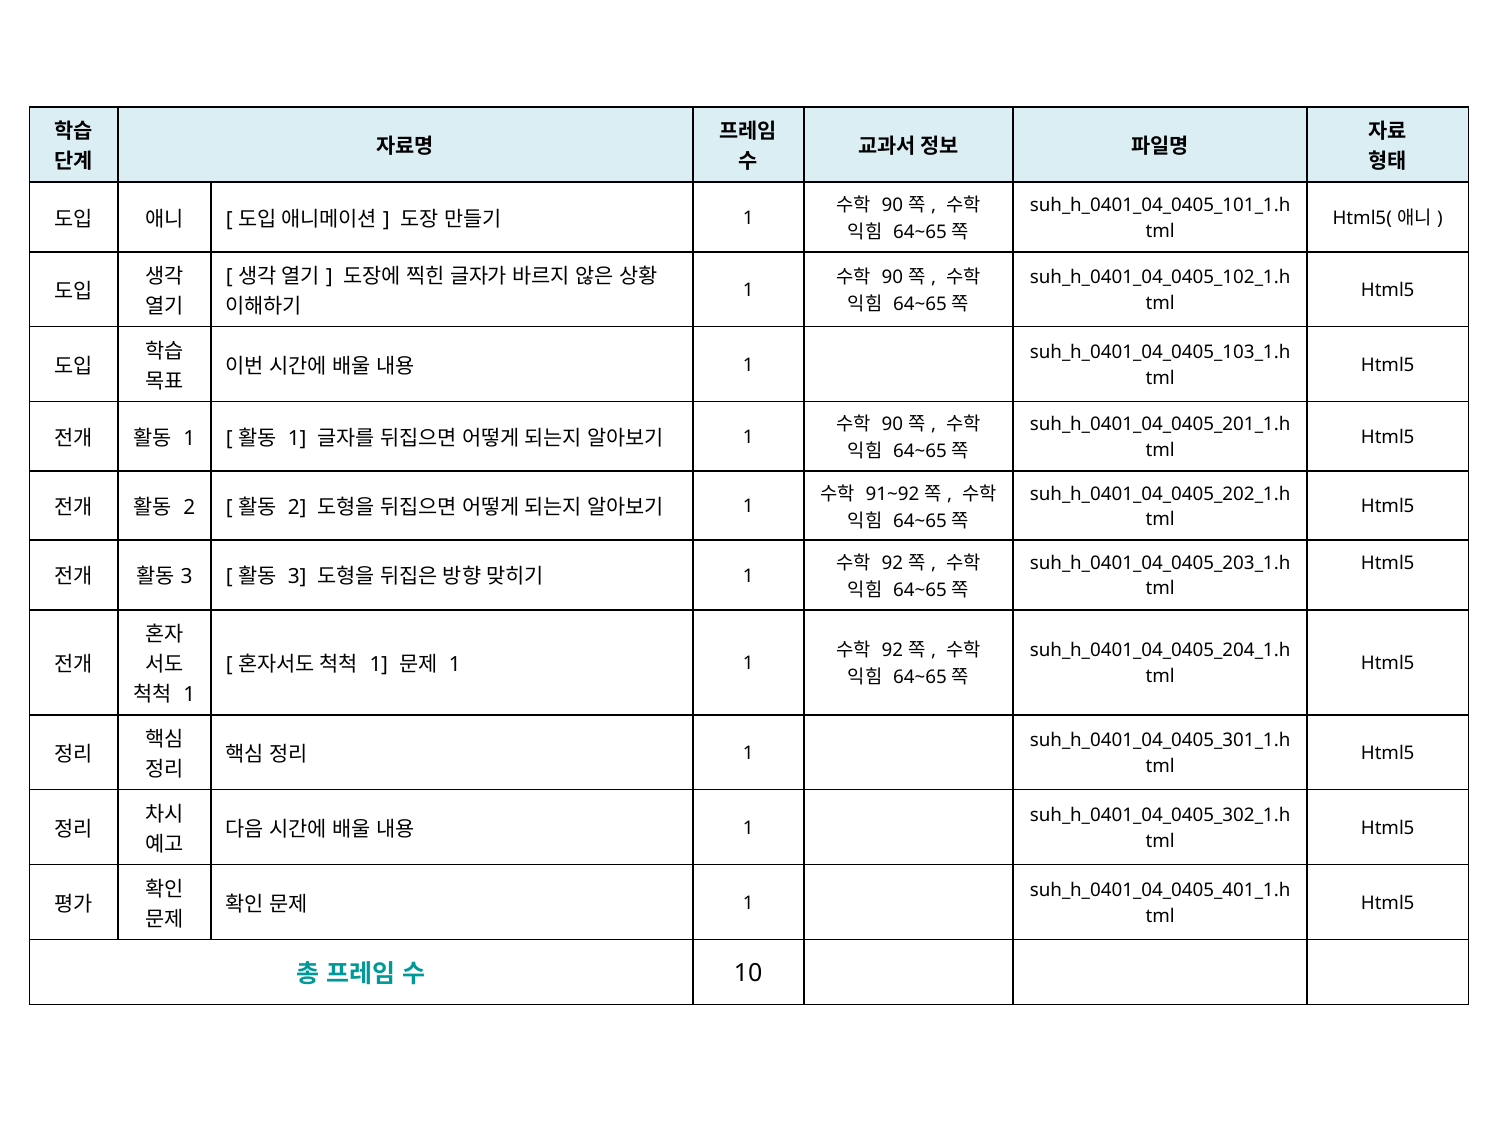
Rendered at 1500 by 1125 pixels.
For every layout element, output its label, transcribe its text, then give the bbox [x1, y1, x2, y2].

table_cell [혼자서도 척척 1] 문제 1 [212, 611, 692, 714]
table_cell 1 [694, 865, 803, 939]
table_cell 학습 목표 [119, 327, 210, 401]
table_cell 평가 [30, 865, 117, 939]
table_cell 수학 92쪽, 수학 익힘 64~65쪽 [805, 611, 1012, 714]
table_cell 정리 [30, 716, 117, 789]
table_cell 1 [694, 183, 803, 251]
table_cell suh_h_0401_04_0405_202_1.html [1014, 472, 1306, 539]
table_cell [활동 1] 글자를 뒤집으면 어떻게 되는지 알아보기 [212, 402, 692, 470]
table_cell 애니 [119, 183, 210, 251]
table_cell 다음 시간에 배울 내용 [212, 790, 692, 864]
table_cell 수학 90쪽, 수학 익힘 64~65쪽 [805, 183, 1012, 251]
table_cell 정리 [30, 790, 117, 864]
table_cell suh_h_0401_04_0405_401_1.html [1014, 865, 1306, 939]
table_header 프레임 수 [694, 108, 803, 181]
table_cell 핵심 정리 [119, 716, 210, 789]
table_cell 전개 [30, 611, 117, 714]
table_header 자료 형태 [1308, 108, 1468, 181]
table_cell suh_h_0401_04_0405_103_1.html [1014, 327, 1306, 401]
table_cell 수학 91~92쪽, 수학 익힘 64~65쪽 [805, 472, 1012, 539]
table_cell 전개 [30, 472, 117, 539]
table_header 학습 단계 [30, 108, 117, 181]
table_cell 활동 2 [119, 472, 210, 539]
table_cell 1 [694, 790, 803, 864]
table_cell 1 [694, 541, 803, 609]
table_cell 전개 [30, 402, 117, 470]
table_cell Html5 [1308, 611, 1468, 714]
table_cell 1 [694, 611, 803, 714]
table_cell 도입 [30, 327, 117, 401]
table_cell suh_h_0401_04_0405_301_1.html [1014, 716, 1306, 789]
table_cell suh_h_0401_04_0405_201_1.html [1014, 402, 1306, 470]
table_cell 1 [694, 327, 803, 401]
table_cell Html5 [1308, 402, 1468, 470]
table_cell suh_h_0401_04_0405_102_1.html [1014, 253, 1306, 326]
table_cell suh_h_0401_04_0405_203_1.html [1014, 541, 1306, 609]
table_cell Html5 [1308, 472, 1468, 539]
table_cell suh_h_0401_04_0405_302_1.html [1014, 790, 1306, 864]
table_cell 이번 시간에 배울 내용 [212, 327, 692, 401]
table_cell 수학 90쪽, 수학 익힘 64~65쪽 [805, 253, 1012, 326]
table_cell [생각 열기] 도장에 찍힌 글자가 바르지 않은 상황 이해하기 [212, 253, 692, 326]
table_cell 확인 문제 [119, 865, 210, 939]
table_cell Html5 [1308, 790, 1468, 864]
table_cell [활동 2] 도형을 뒤집으면 어떻게 되는지 알아보기 [212, 472, 692, 539]
table_cell 확인 문제 [212, 865, 692, 939]
table_cell Html5 [1308, 327, 1468, 401]
table_cell [1308, 940, 1468, 1004]
table_cell 전개 [30, 541, 117, 609]
table_cell Html5 [1308, 541, 1468, 609]
table_header 파일명 [1014, 108, 1306, 181]
table_cell 도입 [30, 183, 117, 251]
table_cell 1 [694, 253, 803, 326]
table_cell [805, 716, 1012, 789]
table_cell 차시 예고 [119, 790, 210, 864]
table_cell [1014, 940, 1306, 1004]
table_cell Html5 [1308, 716, 1468, 789]
table_cell Html5 [1308, 865, 1468, 939]
table_cell 1 [694, 716, 803, 789]
table_cell 핵심 정리 [212, 716, 692, 789]
table_cell 활동 1 [119, 402, 210, 470]
table_cell [도입 애니메이션] 도장 만들기 [212, 183, 692, 251]
table_cell 수학 90쪽, 수학 익힘 64~65쪽 [805, 402, 1012, 470]
table_cell 혼자 서도 척척 1 [119, 611, 210, 714]
table_cell [805, 790, 1012, 864]
table_cell [805, 327, 1012, 401]
table_cell 1 [694, 402, 803, 470]
table_cell 총 프레임 수 [30, 940, 692, 1004]
table_cell 1 [694, 472, 803, 539]
table_cell 도입 [30, 253, 117, 326]
table_cell [활동 3] 도형을 뒤집은 방향 맞히기 [212, 541, 692, 609]
table_cell suh_h_0401_04_0405_101_1.html [1014, 183, 1306, 251]
table_header 자료명 [119, 108, 692, 181]
table_header 교과서 정보 [805, 108, 1012, 181]
table_cell Html5 [1308, 253, 1468, 326]
table_cell [805, 865, 1012, 939]
table_cell [805, 940, 1012, 1004]
table_cell 활동3 [119, 541, 210, 609]
table_cell 수학 92쪽, 수학 익힘 64~65쪽 [805, 541, 1012, 609]
table_cell 10 [694, 940, 803, 1004]
table_cell suh_h_0401_04_0405_204_1.html [1014, 611, 1306, 714]
table_cell Html5(애니) [1308, 183, 1468, 251]
table_cell 생각 열기 [119, 253, 210, 326]
